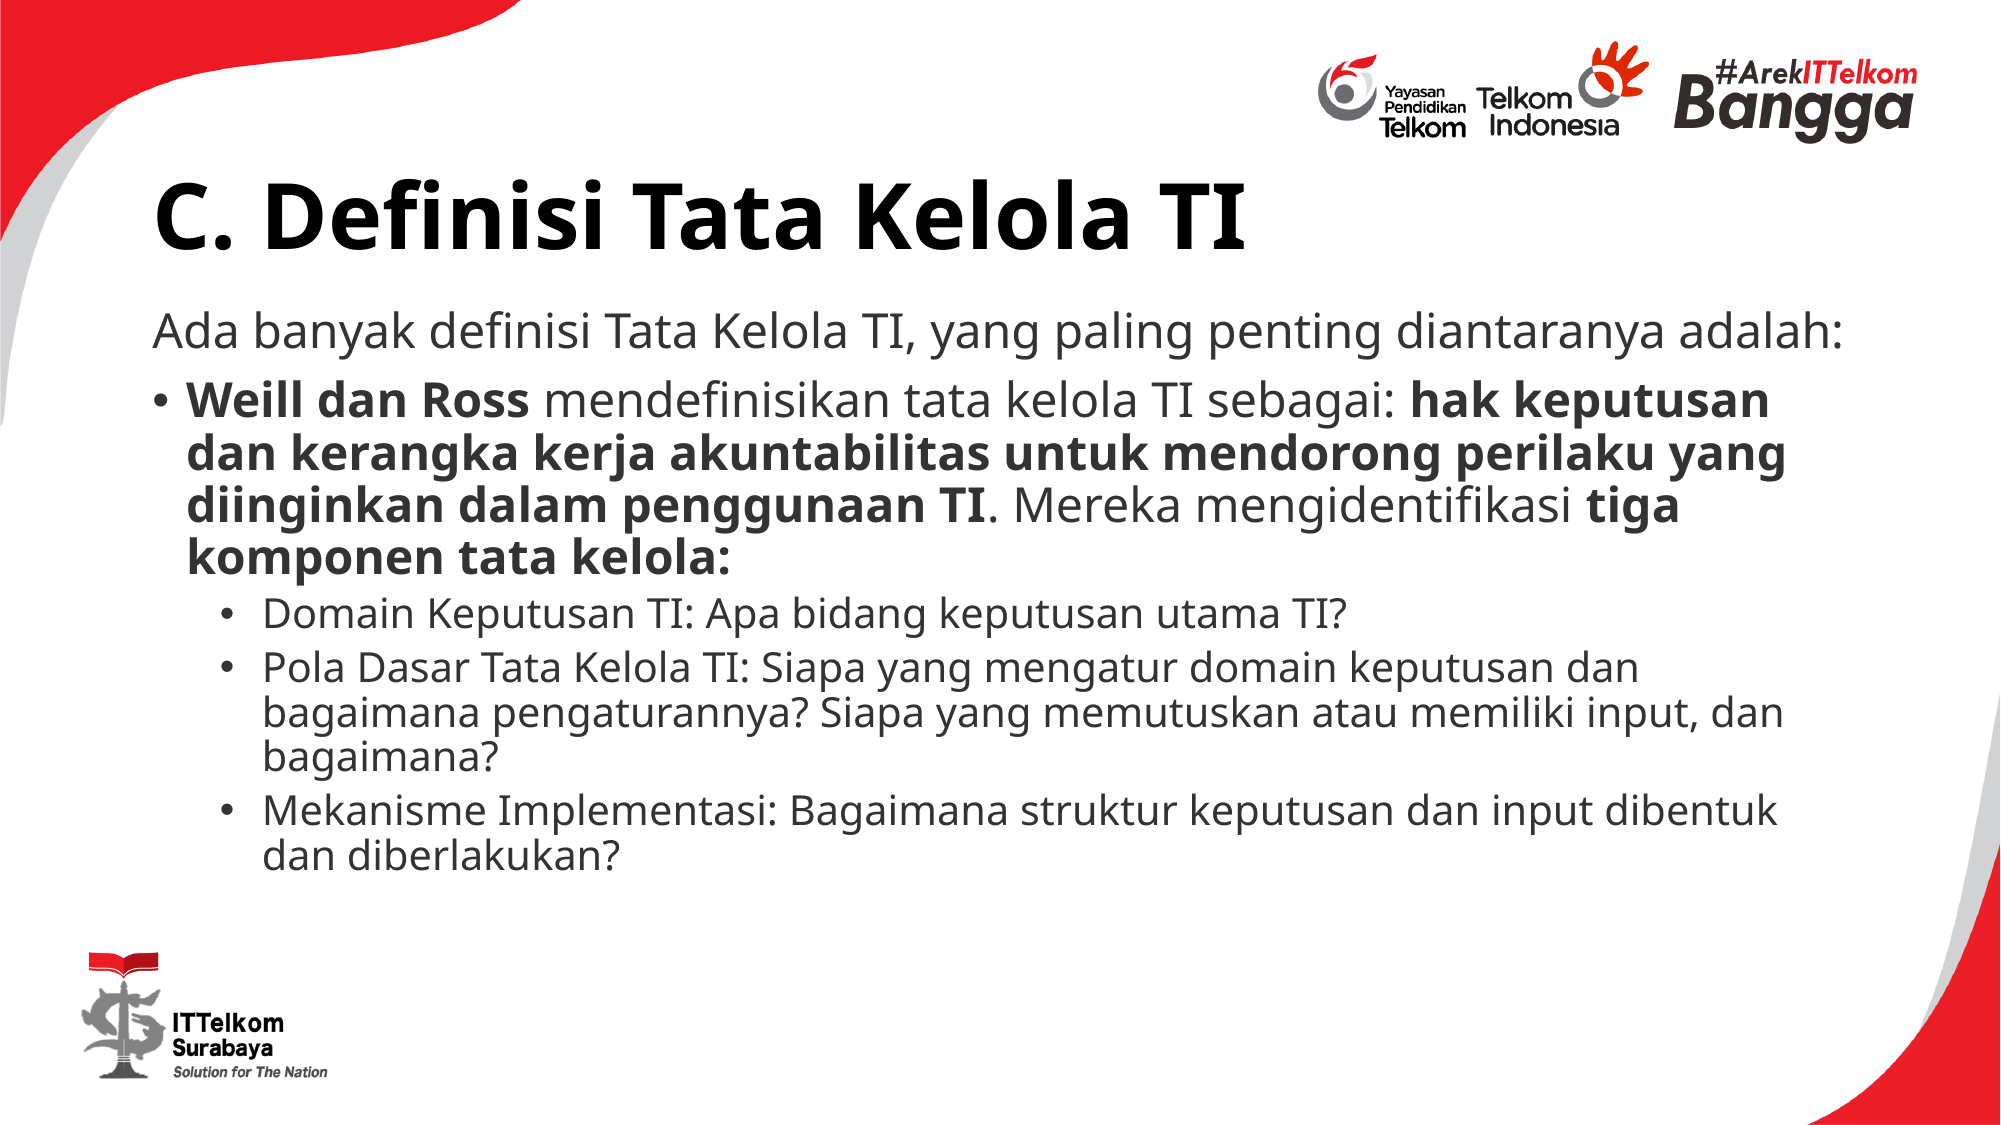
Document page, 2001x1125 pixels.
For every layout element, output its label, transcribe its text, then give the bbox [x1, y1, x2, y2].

title C. Definisi Tata Kelola TI [137, 163, 1863, 278]
list Ada banyak definisi Tata Kelola TI, yang paling penting diantaranya adalah: Weill dan Ross mendefinisikan tata kelola TI sebagai: hak keputusan dan kerangka kerja akuntabilitas untuk mendorong perilaku yang diinginkan dalam penggunaan TI. Mereka mengidentifikasi tiga komponen tata kelola: Domain Keputusan TI: Apa bidang keputusan utama TI? Pola Dasar Tata Kelola TI: Siapa yang mengatur domain keputusan dan bagaimana pengaturannya? Siapa yang memutuskan atau memiliki input, dan bagaimana? Mekanisme Implementasi: Bagaimana struktur keputusan dan input dibentuk dan diberlakukan? [137, 299, 1863, 933]
picture [0, 0, 2001, 1125]
